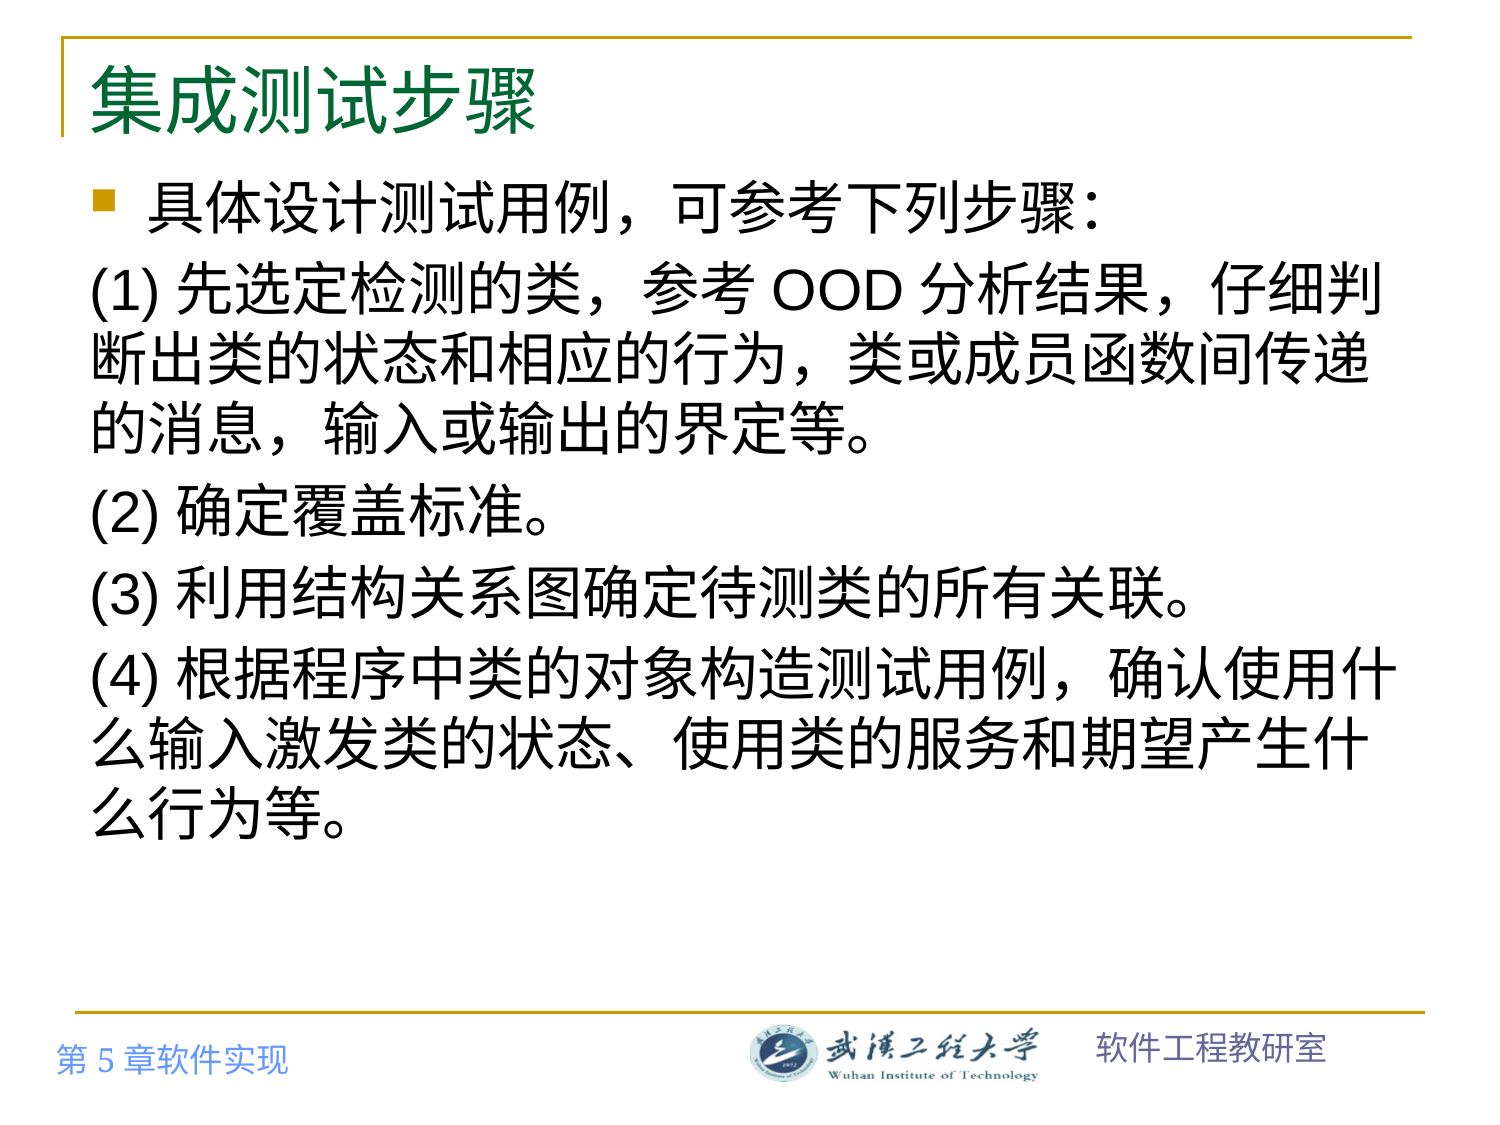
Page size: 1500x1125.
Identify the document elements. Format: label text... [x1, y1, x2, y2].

picture [750, 1023, 1046, 1086]
title 集成测试步骤 [74, 45, 1426, 152]
list 具体设计测试用例，可参考下列步骤： (1)先选定检测的类，参考OOD分析结果，仔细判断出类的状态和相应的行为，类或成员函数间传递的消息，输入或输出的界定等。 (2)确定覆盖标准。 (3)利用结构关系图确定待测类的所有关联。 (4)根据程序中类的对象构造测试用例，确认使用什么输入激发类的状态、使用类的服务和期望产生什么行为等。 [74, 163, 1441, 907]
